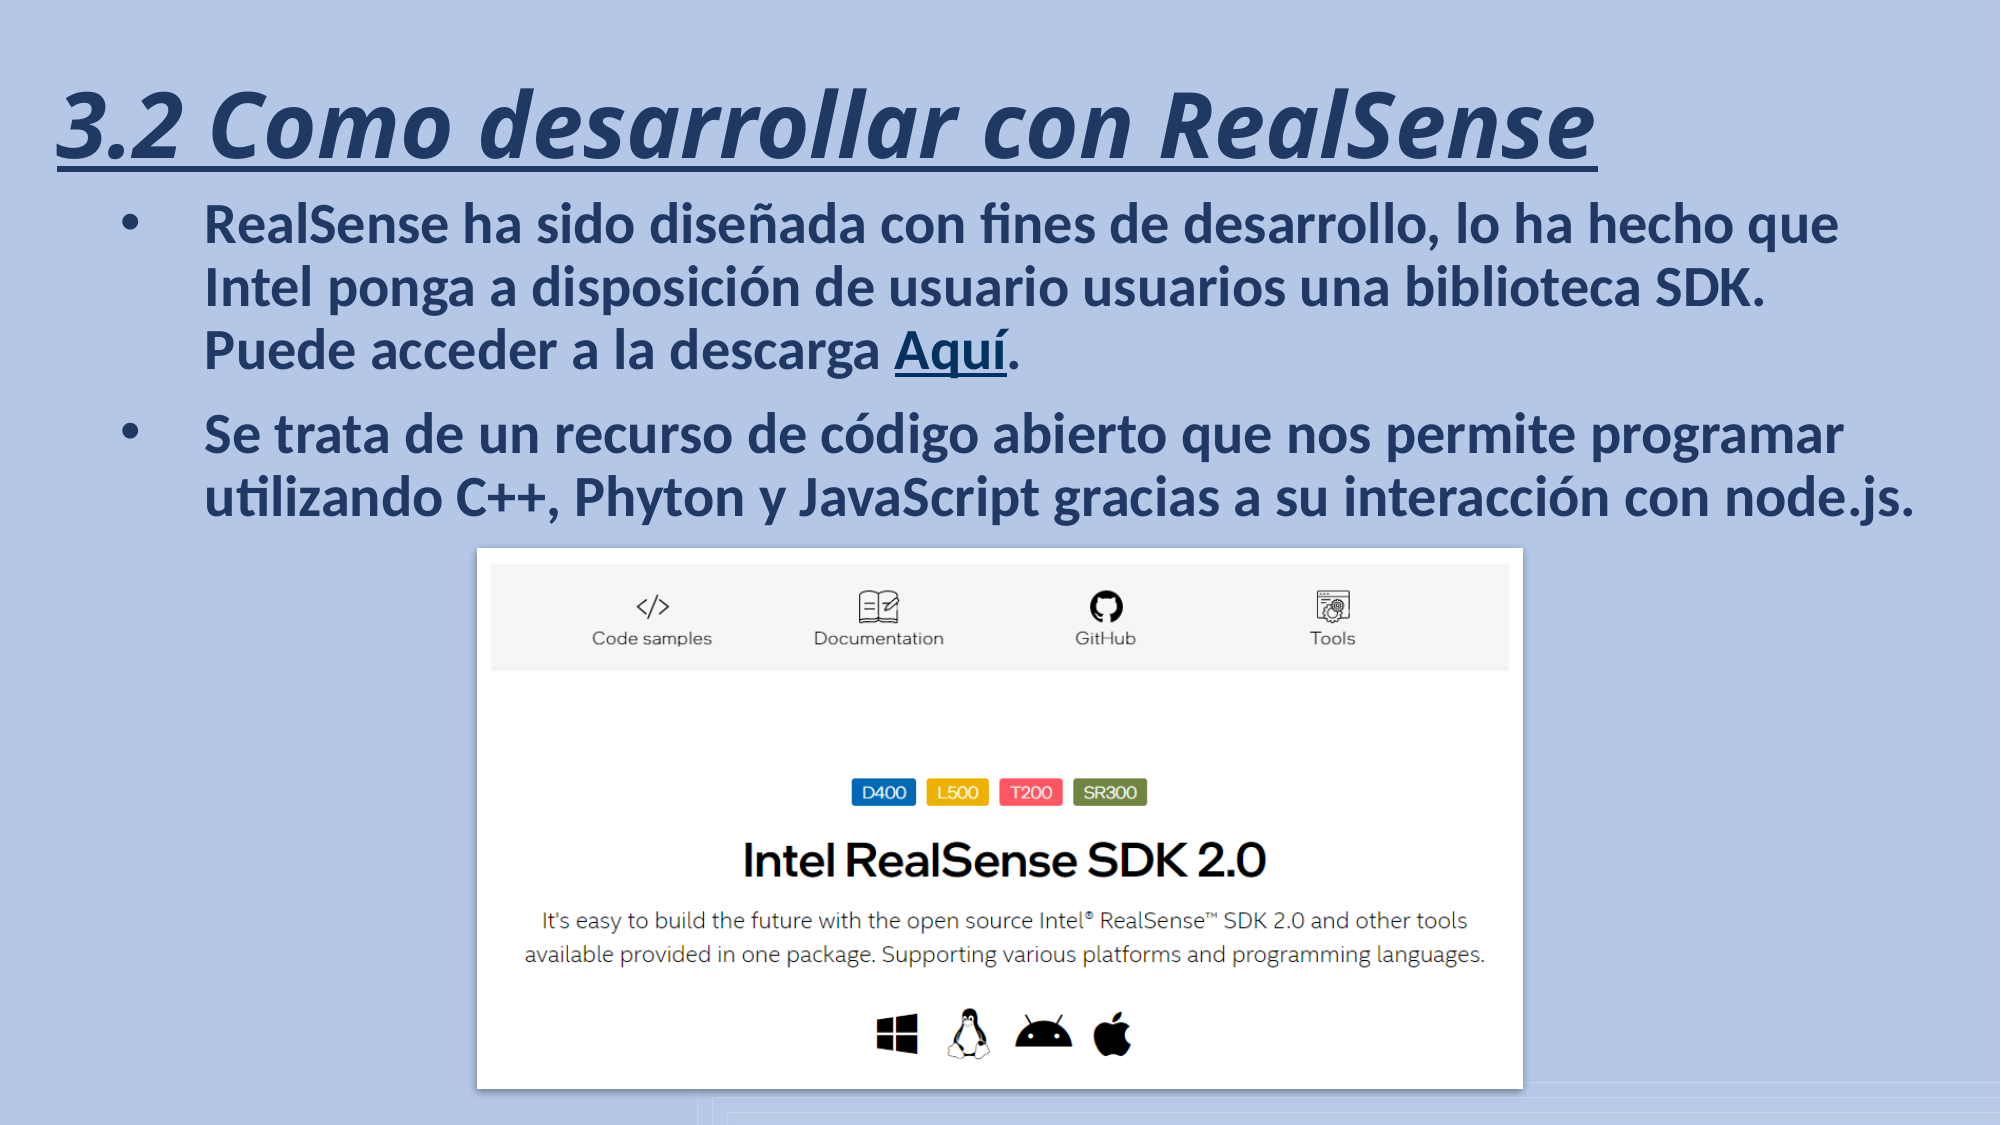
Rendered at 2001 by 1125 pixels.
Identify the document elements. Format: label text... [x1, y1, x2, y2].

text_box RealSense ha sido diseñada con fines de desarrollo, lo ha hecho que Intel ponga a disposición de usuario usuarios una biblioteca SDK. Puede acceder a la descarga Aquí. Se trata de un recurso de código abierto que nos permite programar utilizando C++, Phyton y JavaScript gracias a su interacción con node.js. [105, 186, 1937, 577]
title 3.2 Como desarrollar con RealSense [41, 24, 2000, 187]
picture [491, 562, 1509, 1074]
